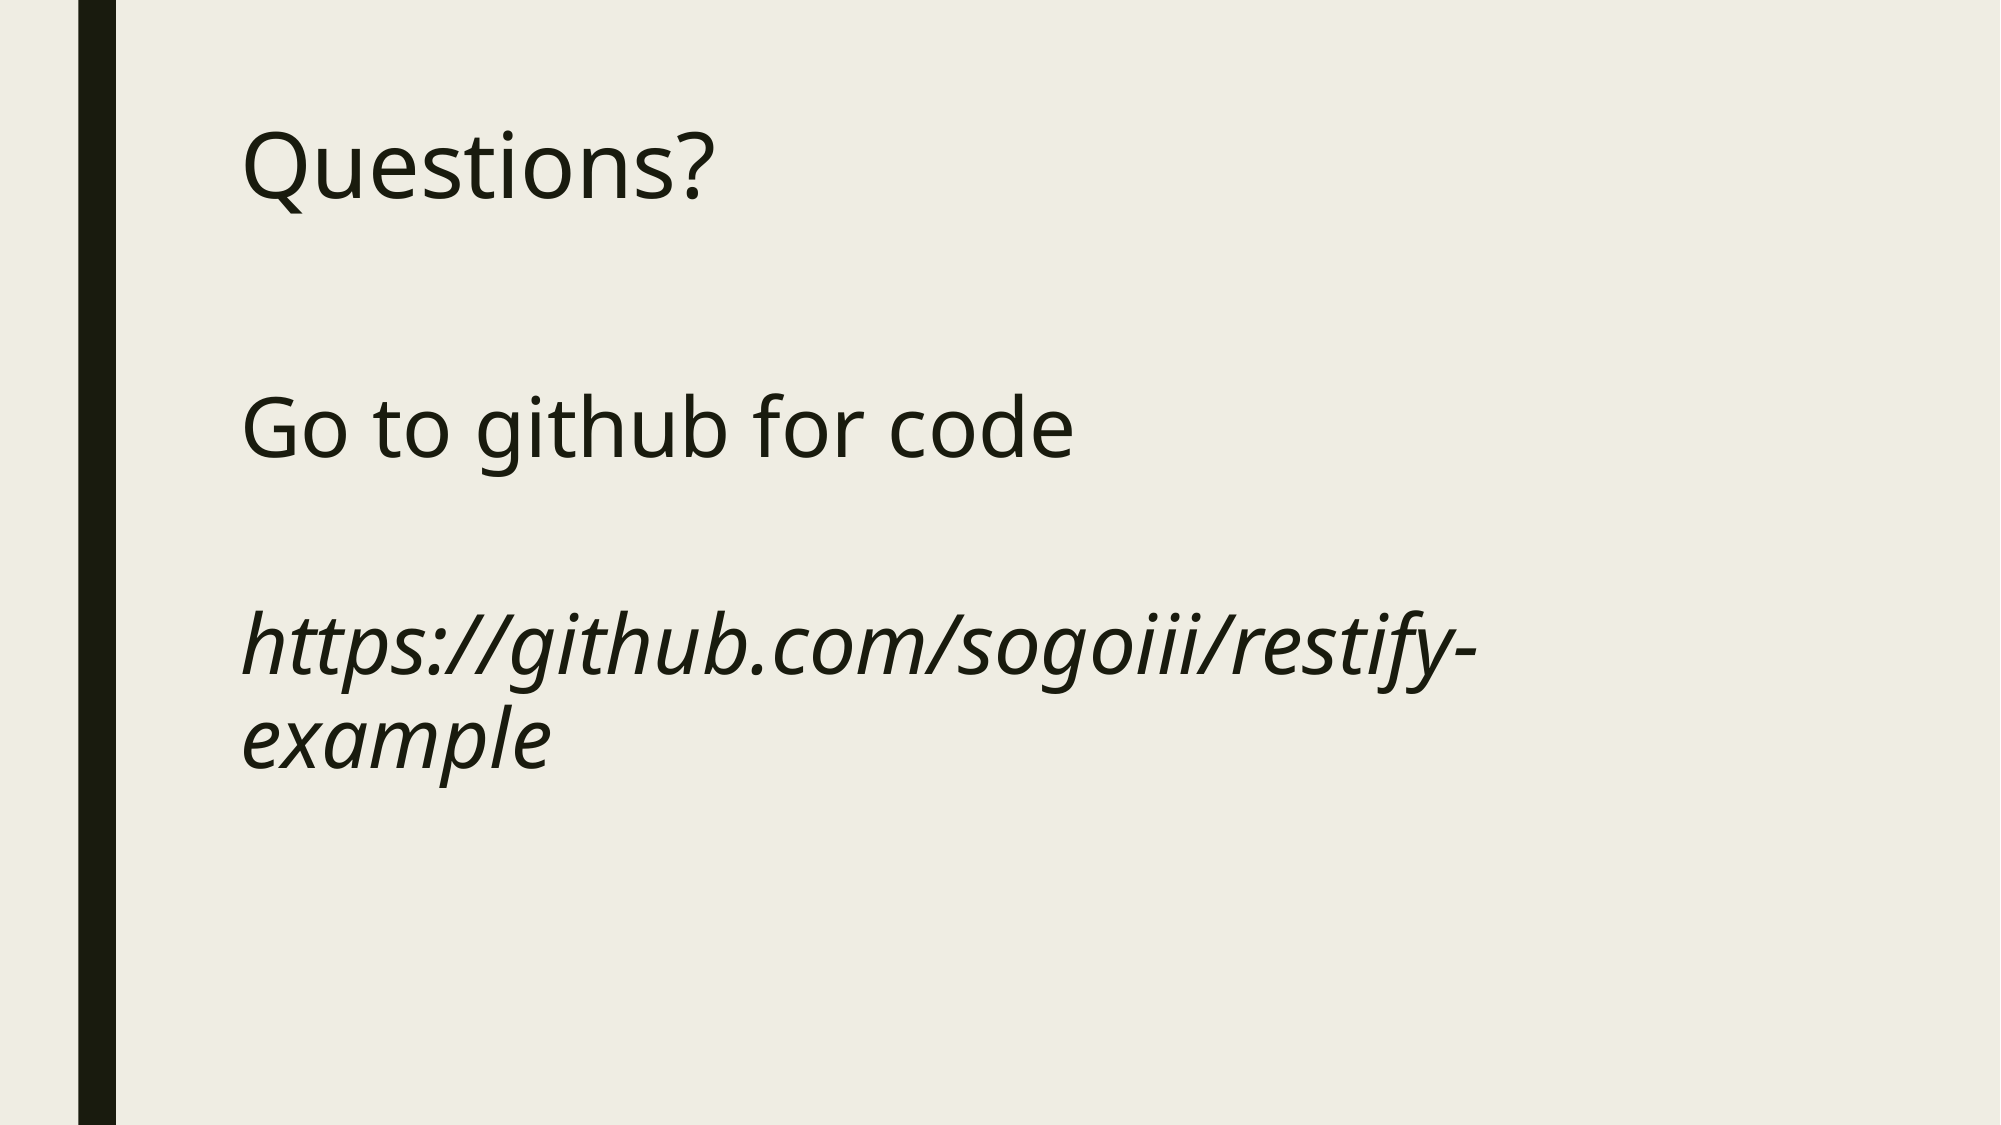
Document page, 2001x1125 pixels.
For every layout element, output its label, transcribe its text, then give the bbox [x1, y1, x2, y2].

list Go to github for code https://github.com/sogoiii/restify-example [225, 375, 1800, 963]
title Questions? [225, 112, 1800, 357]
